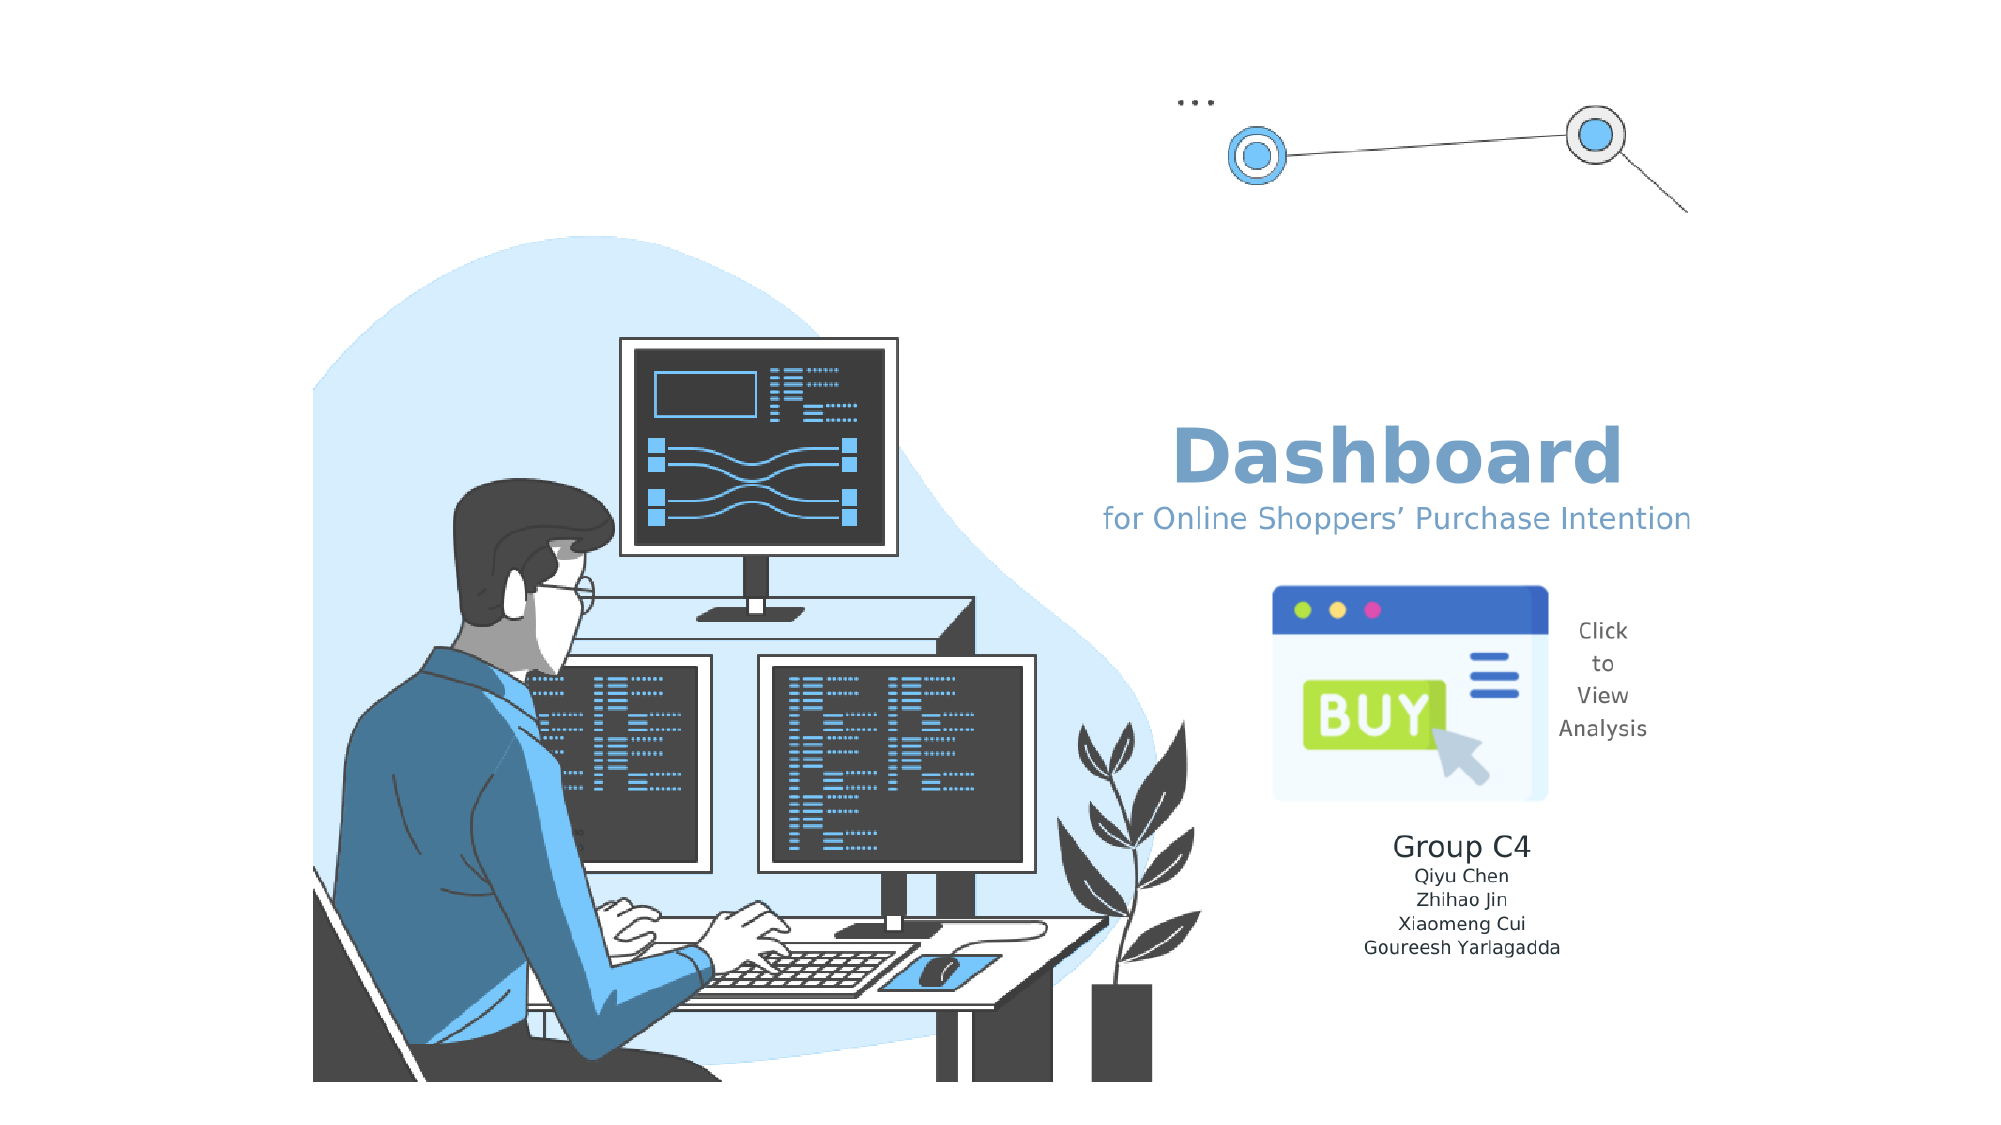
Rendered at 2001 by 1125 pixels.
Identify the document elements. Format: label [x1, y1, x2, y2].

picture [296, 0, 1704, 1125]
